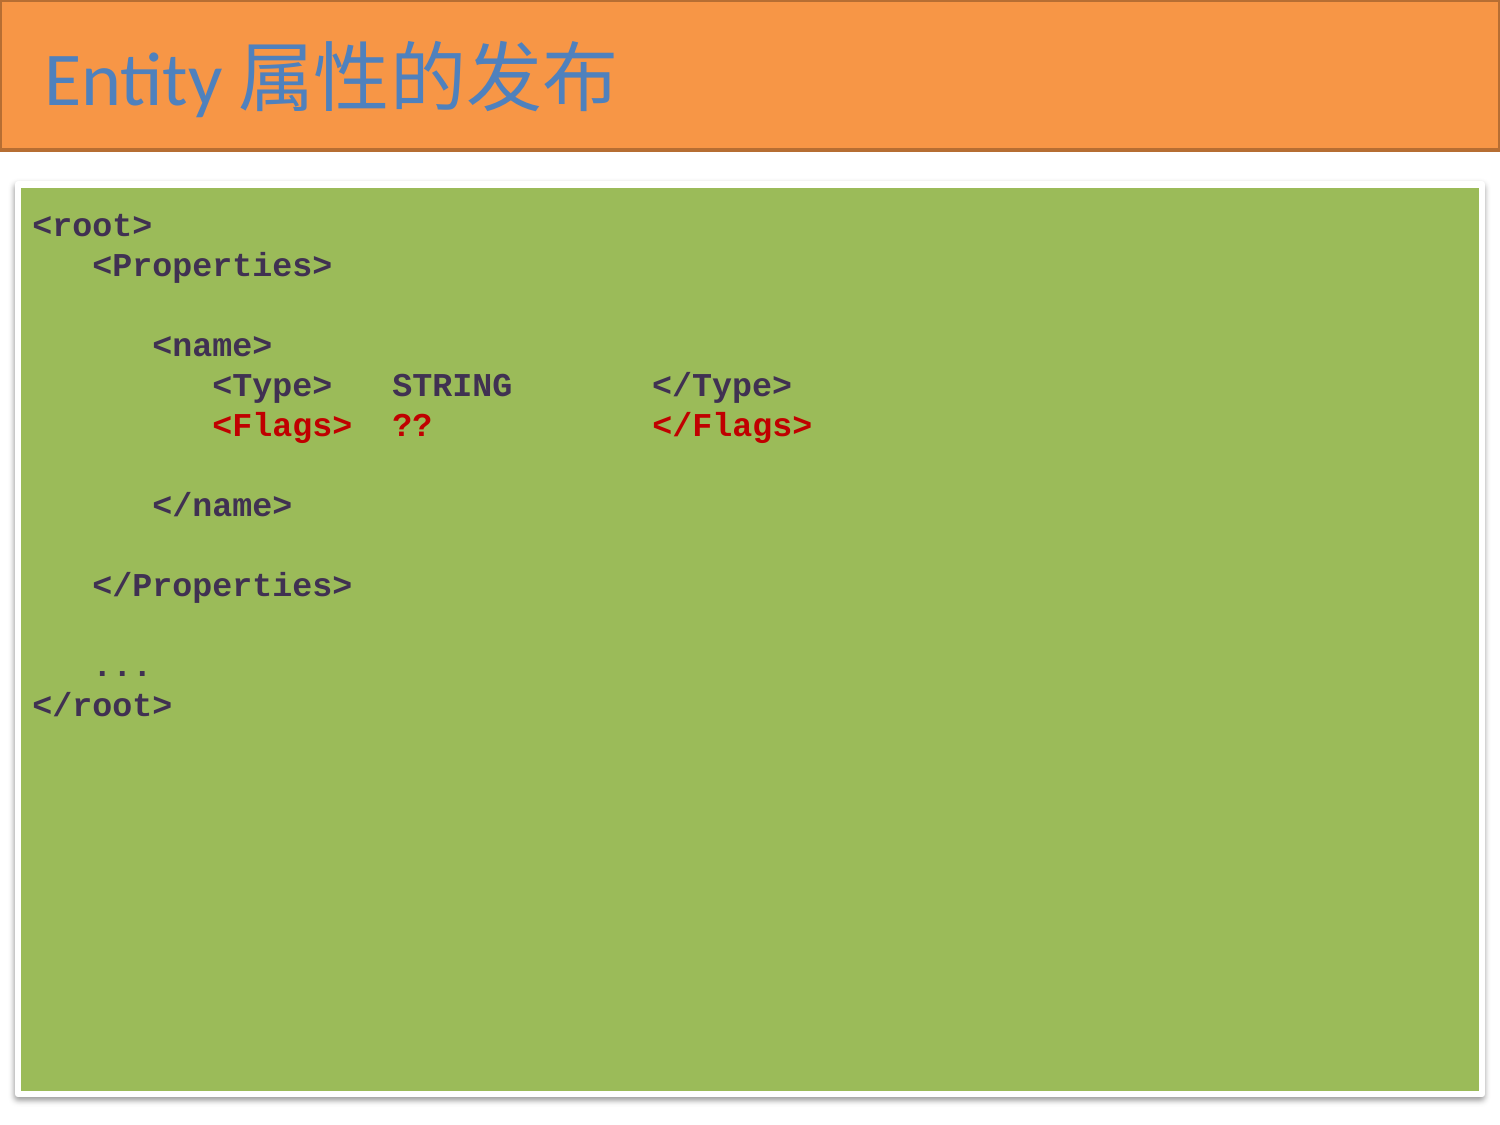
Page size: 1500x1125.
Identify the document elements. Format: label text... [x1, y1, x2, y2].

text_box <root> <Properties> <name> <Type> STRING </Type> <Flags> ?? </Flags> </name> </Properties> ... </root> [17, 196, 1436, 775]
title Entity属性的发布 [29, 21, 1483, 129]
text_box [15, 181, 1485, 1097]
text_box [0, 0, 1500, 152]
